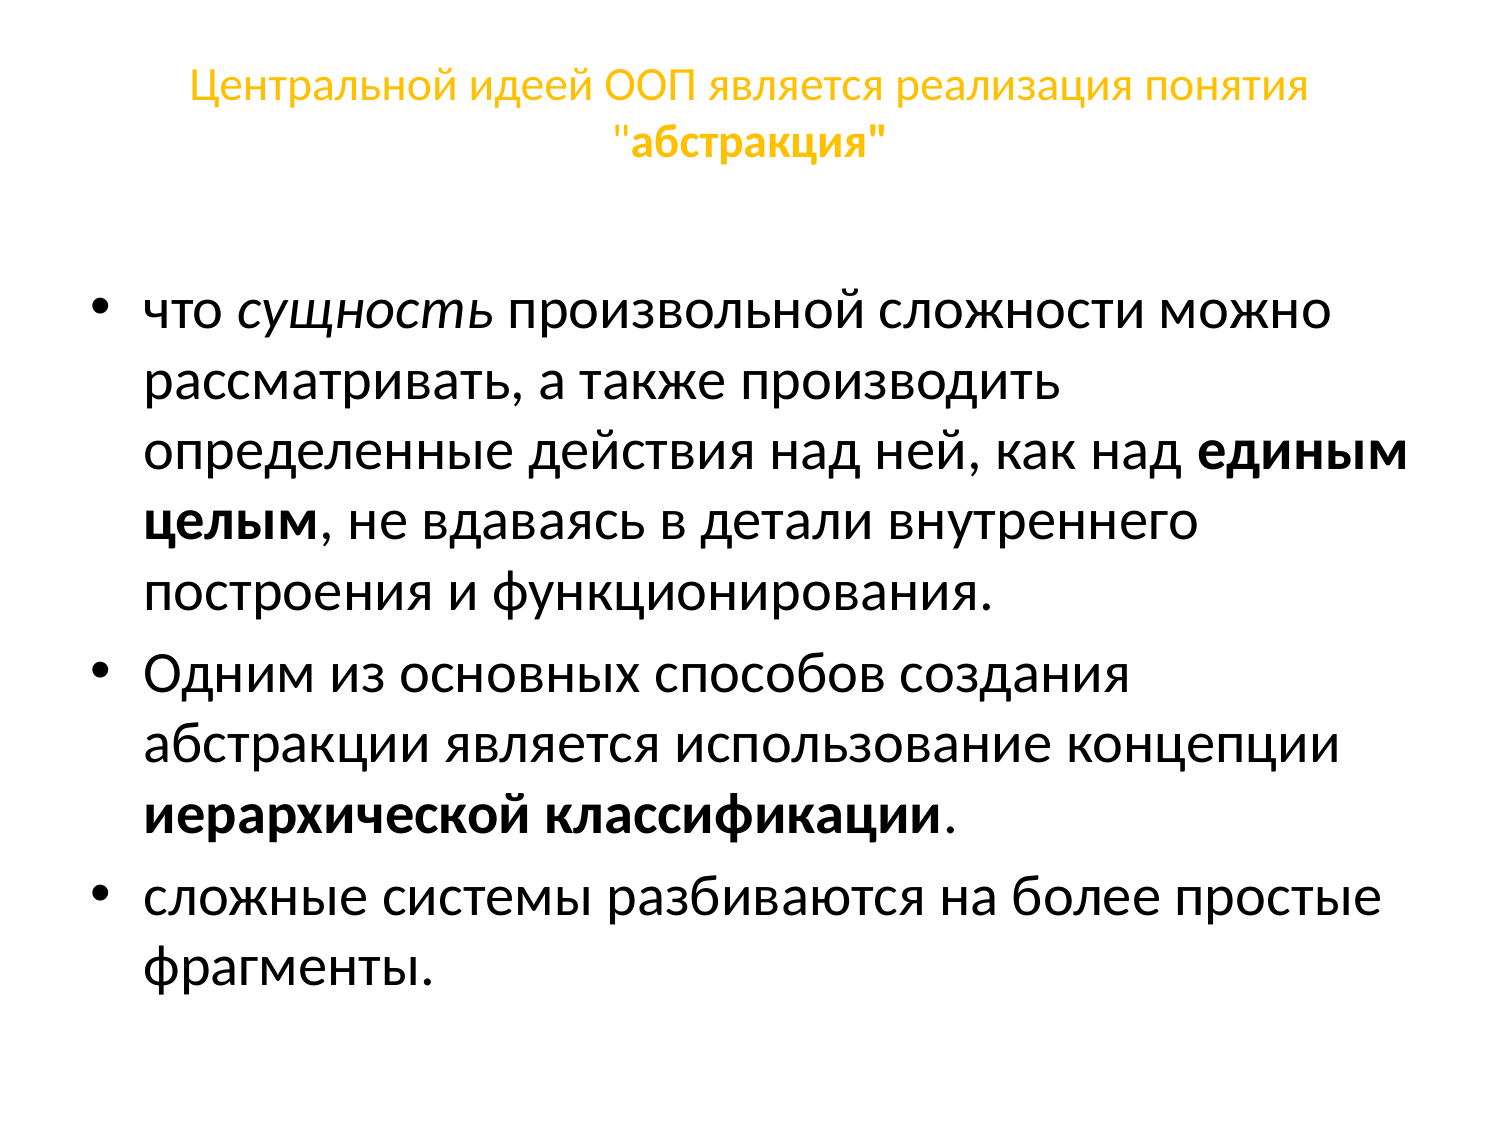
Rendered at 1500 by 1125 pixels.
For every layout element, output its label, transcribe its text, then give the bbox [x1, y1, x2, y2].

list что сущность произвольной сложности можно рассматривать, а также производить определенные действия над ней, как над единым целым, не вдаваясь в детали внутреннего построения и функционирования. Одним из основных способов создания абстракции является использование концепции иерархической классификации. сложные системы разбиваются на более простые фрагменты. [75, 262, 1425, 1005]
title Центральной идеей ООП является реализация понятия "абстракция" [75, 45, 1425, 233]
